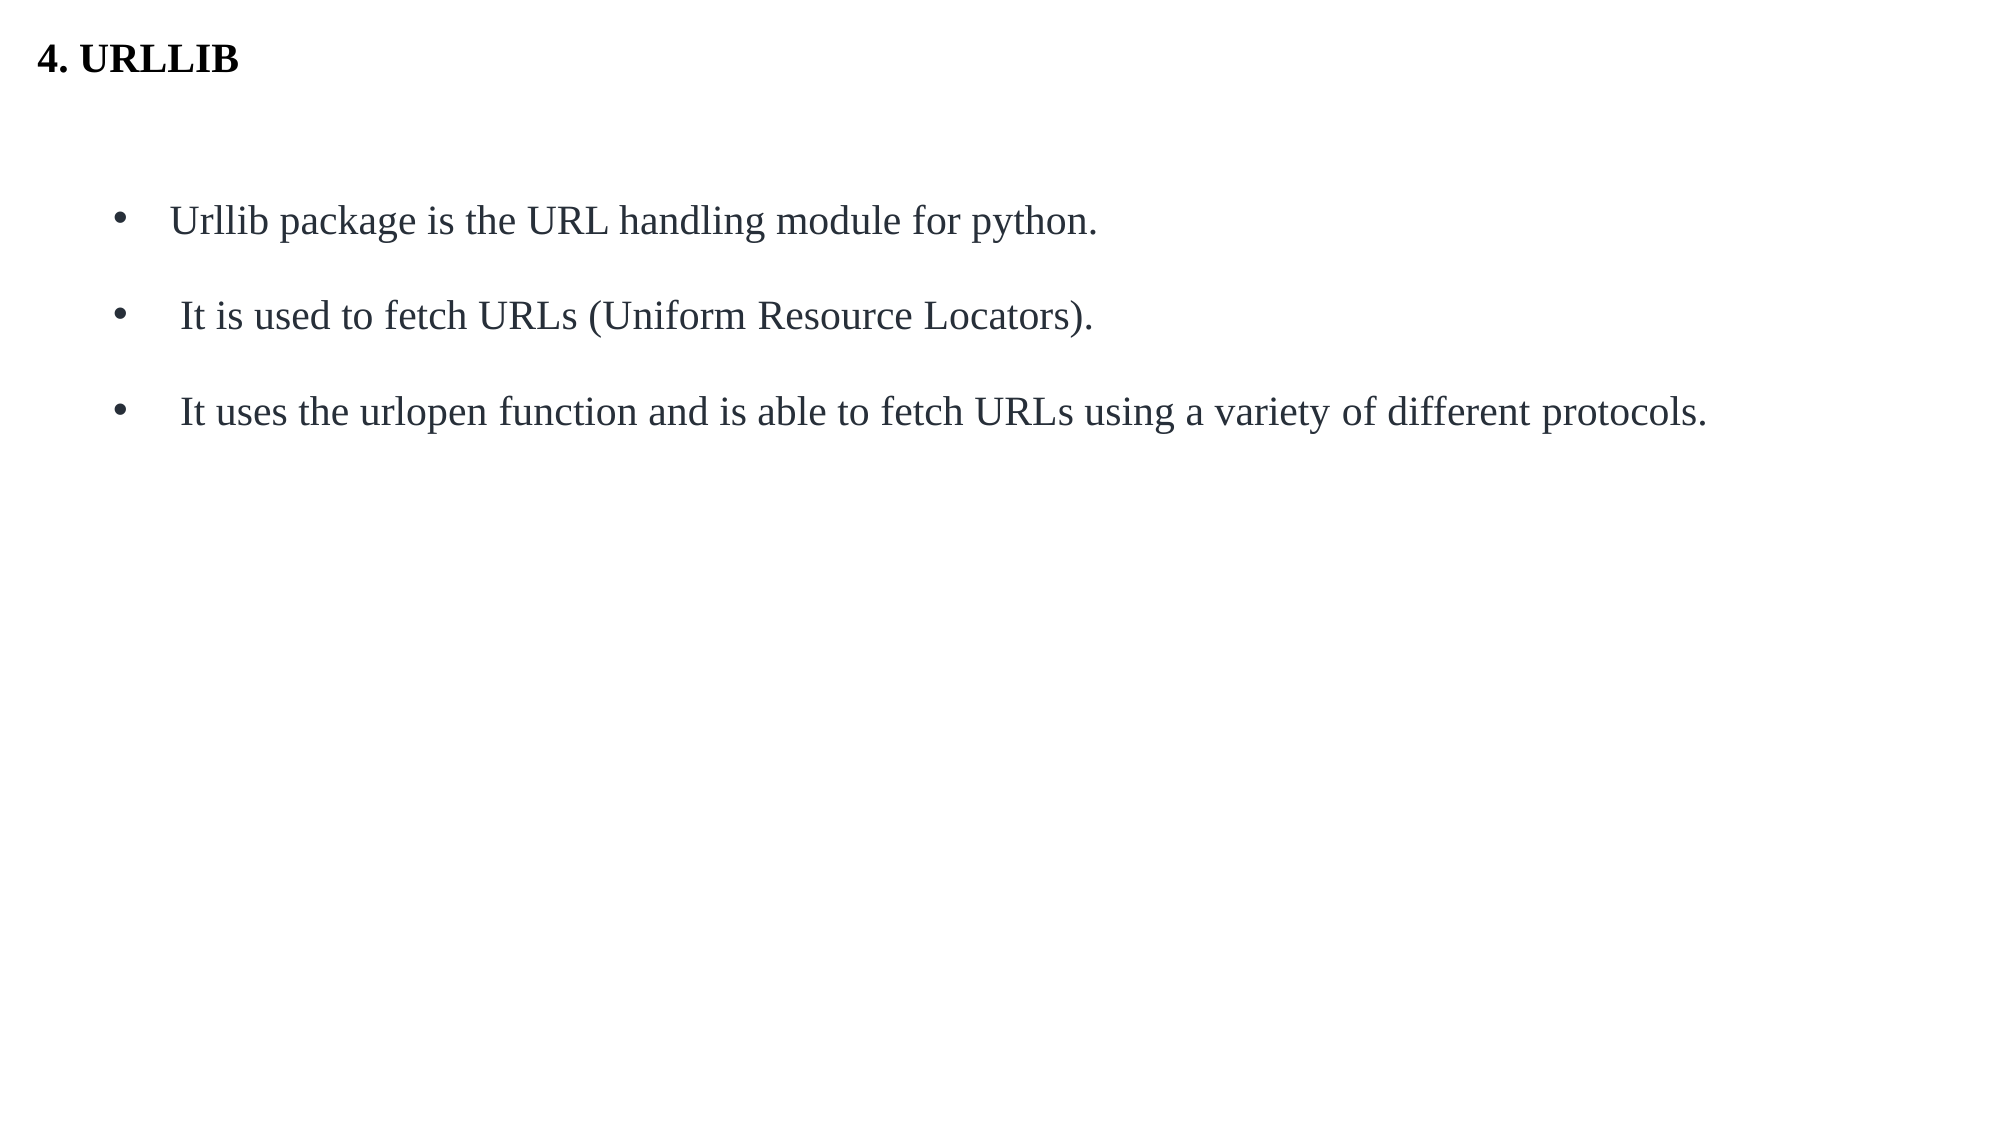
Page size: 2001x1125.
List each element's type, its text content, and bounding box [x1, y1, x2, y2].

title 4. URLLIB [0, 0, 277, 89]
subtitle Urllib package is the URL handling module for python. It is used to fetch URLs (Uniform Resource Locators). It uses the urlopen function and is able to fetch URLs using a variety of different protocols. [0, 89, 2000, 1125]
